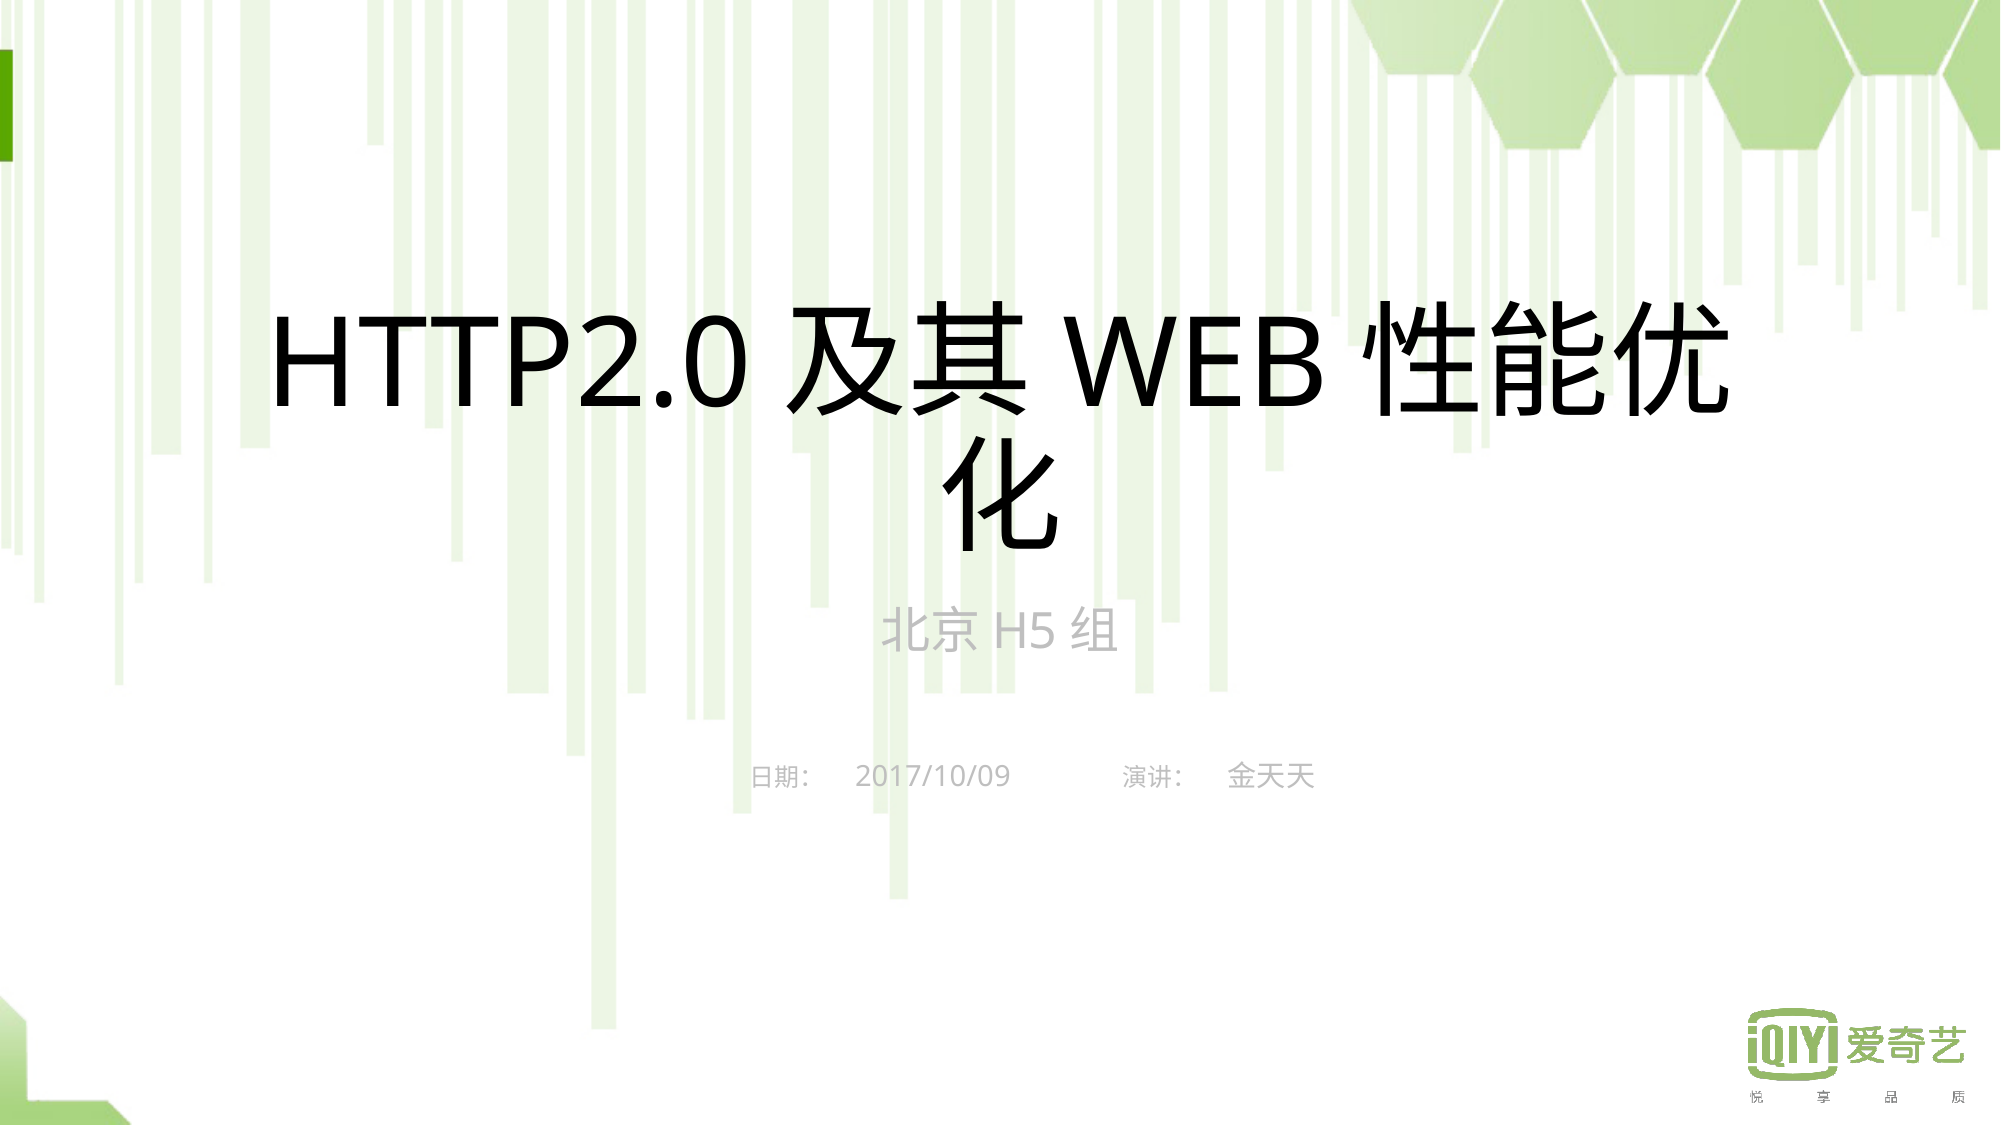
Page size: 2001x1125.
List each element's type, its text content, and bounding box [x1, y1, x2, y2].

list 2017/10/09 [840, 754, 1107, 879]
list 金天天 [1212, 754, 1561, 879]
picture [0, 0, 2001, 1125]
text_box 演讲： [1107, 754, 1213, 799]
text_box 日期： [734, 754, 840, 799]
subtitle 北京H5组 [249, 590, 1750, 739]
title http2.0及其WEB性能优化 [249, 184, 1750, 576]
